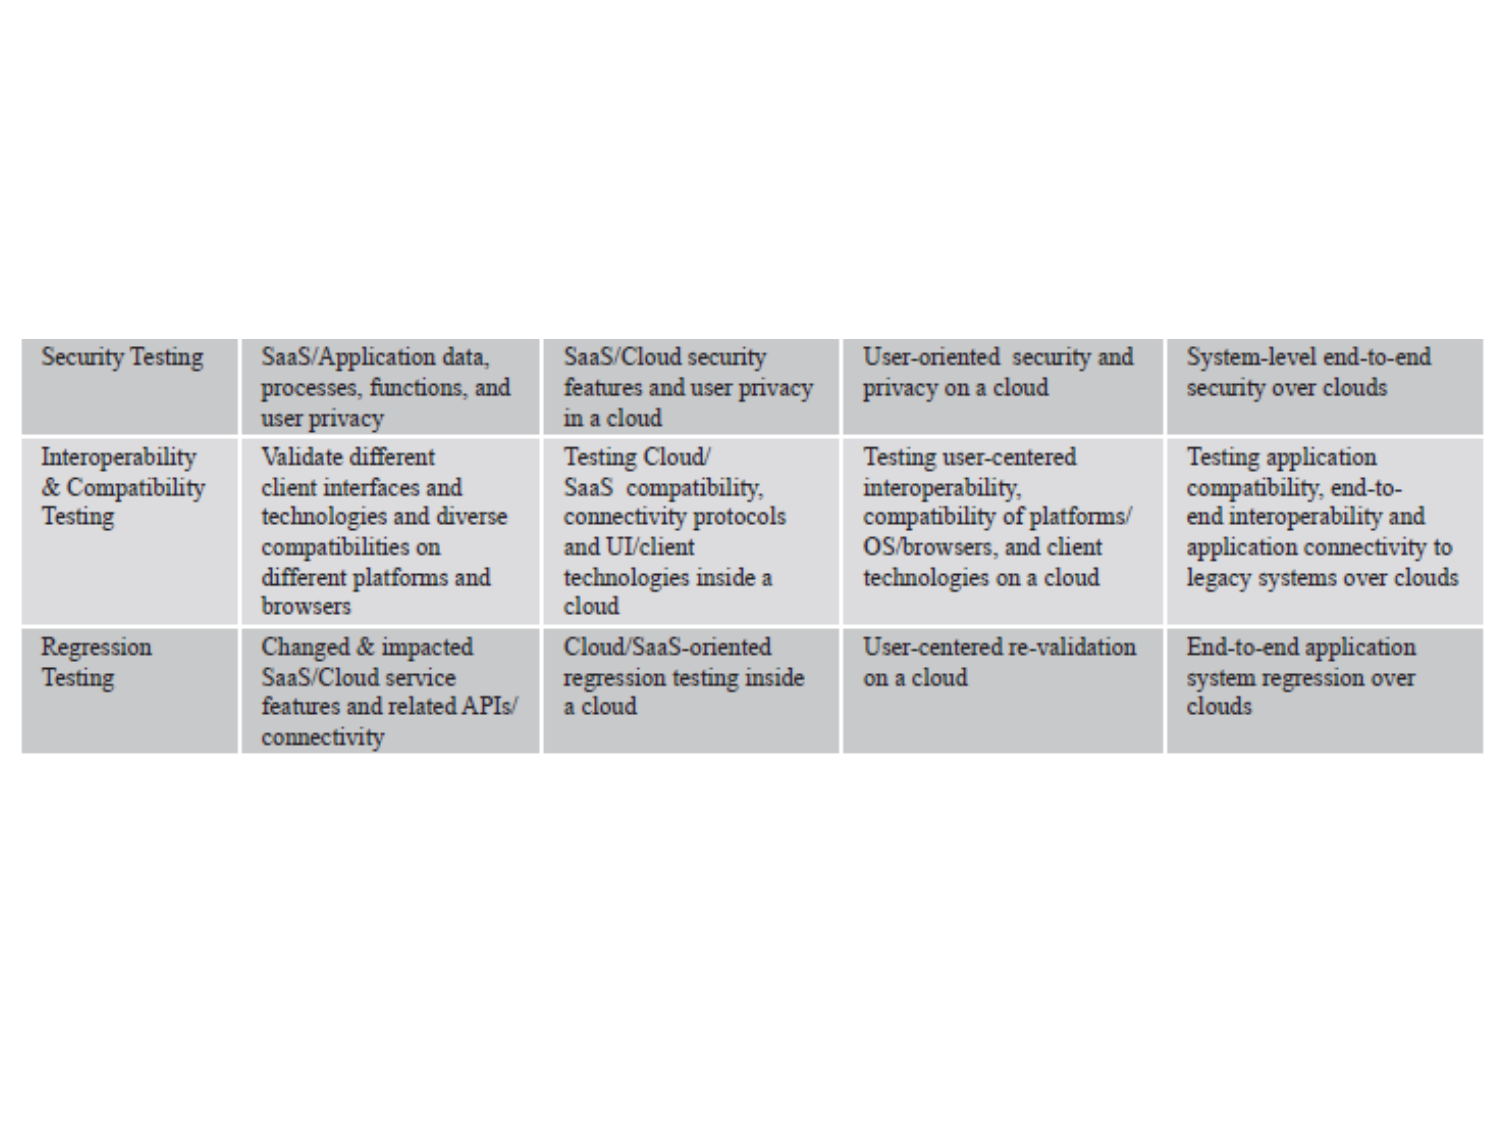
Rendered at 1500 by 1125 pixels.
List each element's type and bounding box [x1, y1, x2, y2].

picture [7, 339, 1500, 762]
